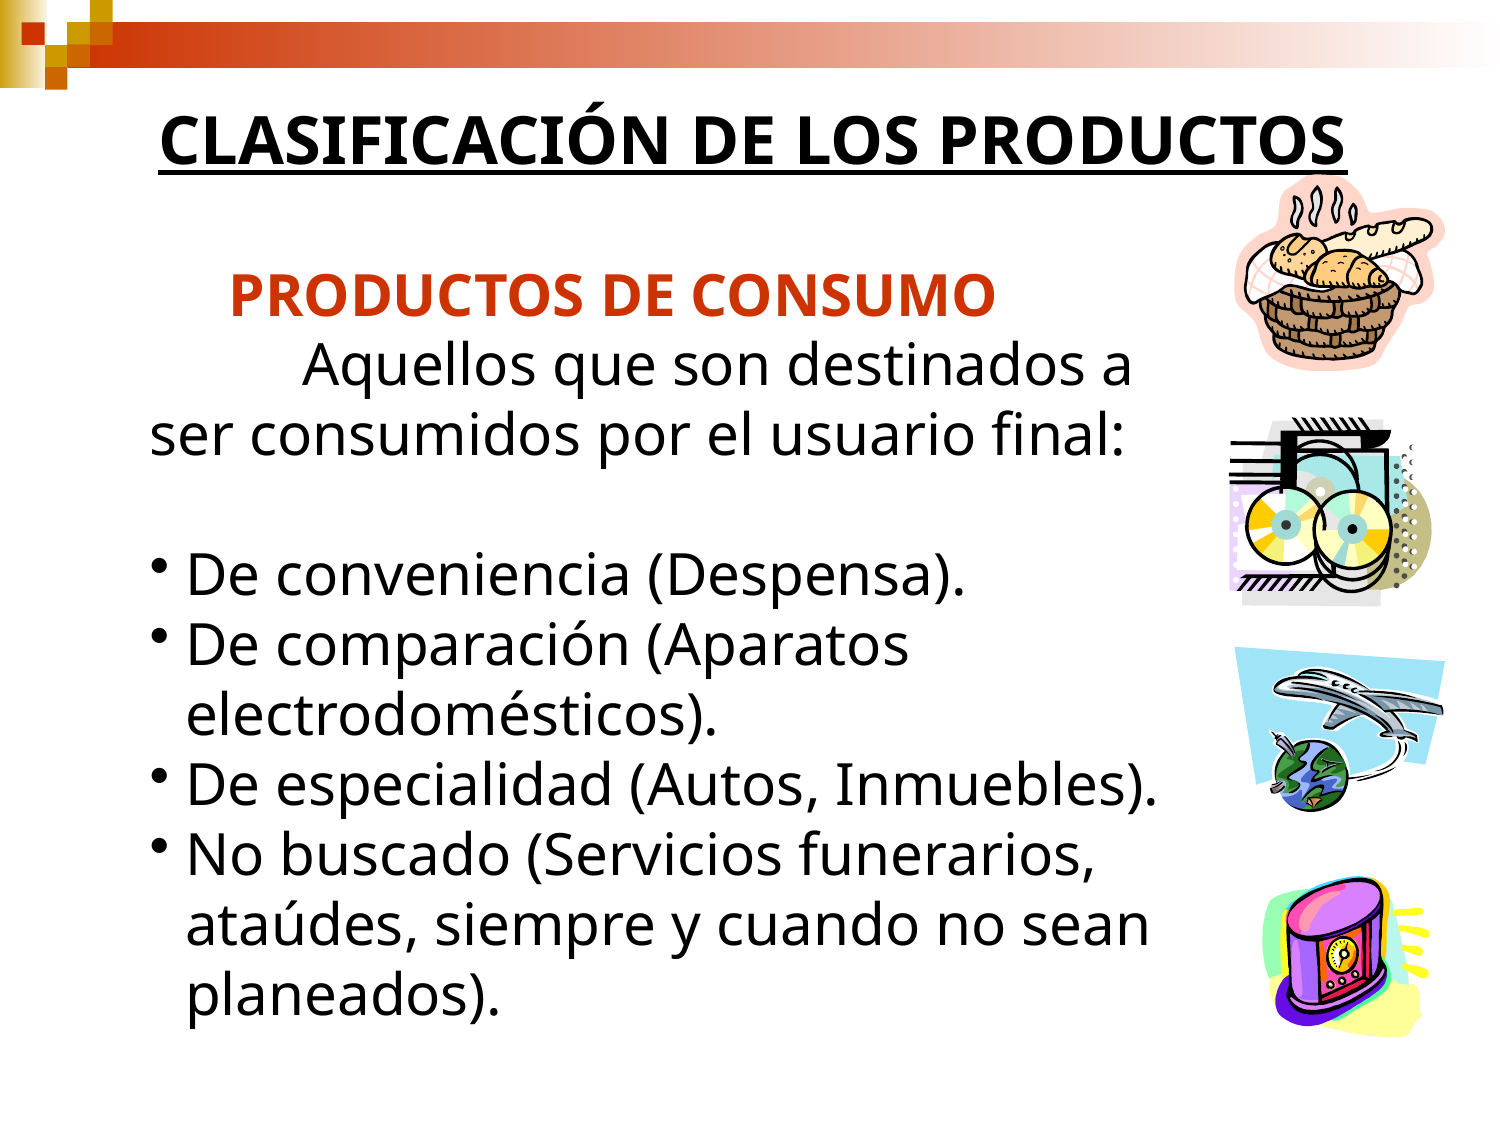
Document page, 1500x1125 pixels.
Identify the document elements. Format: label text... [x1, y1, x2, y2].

picture [1234, 172, 1447, 373]
text_box PRODUCTOS DE CONSUMO Aquellos que son destinados a ser consumidos por el usuario final: De conveniencia (Despensa). De comparación (Aparatos electrodomésticos). De especialidad (Autos, Inmuebles). No buscado (Servicios funerarios, ataúdes, siempre y cuando no sean planeados). [134, 250, 1223, 1105]
picture [1222, 408, 1436, 610]
picture [1234, 645, 1447, 814]
text_box CLASIFICACIÓN DE LOS PRODUCTOS [143, 90, 1363, 186]
picture [1256, 869, 1436, 1044]
